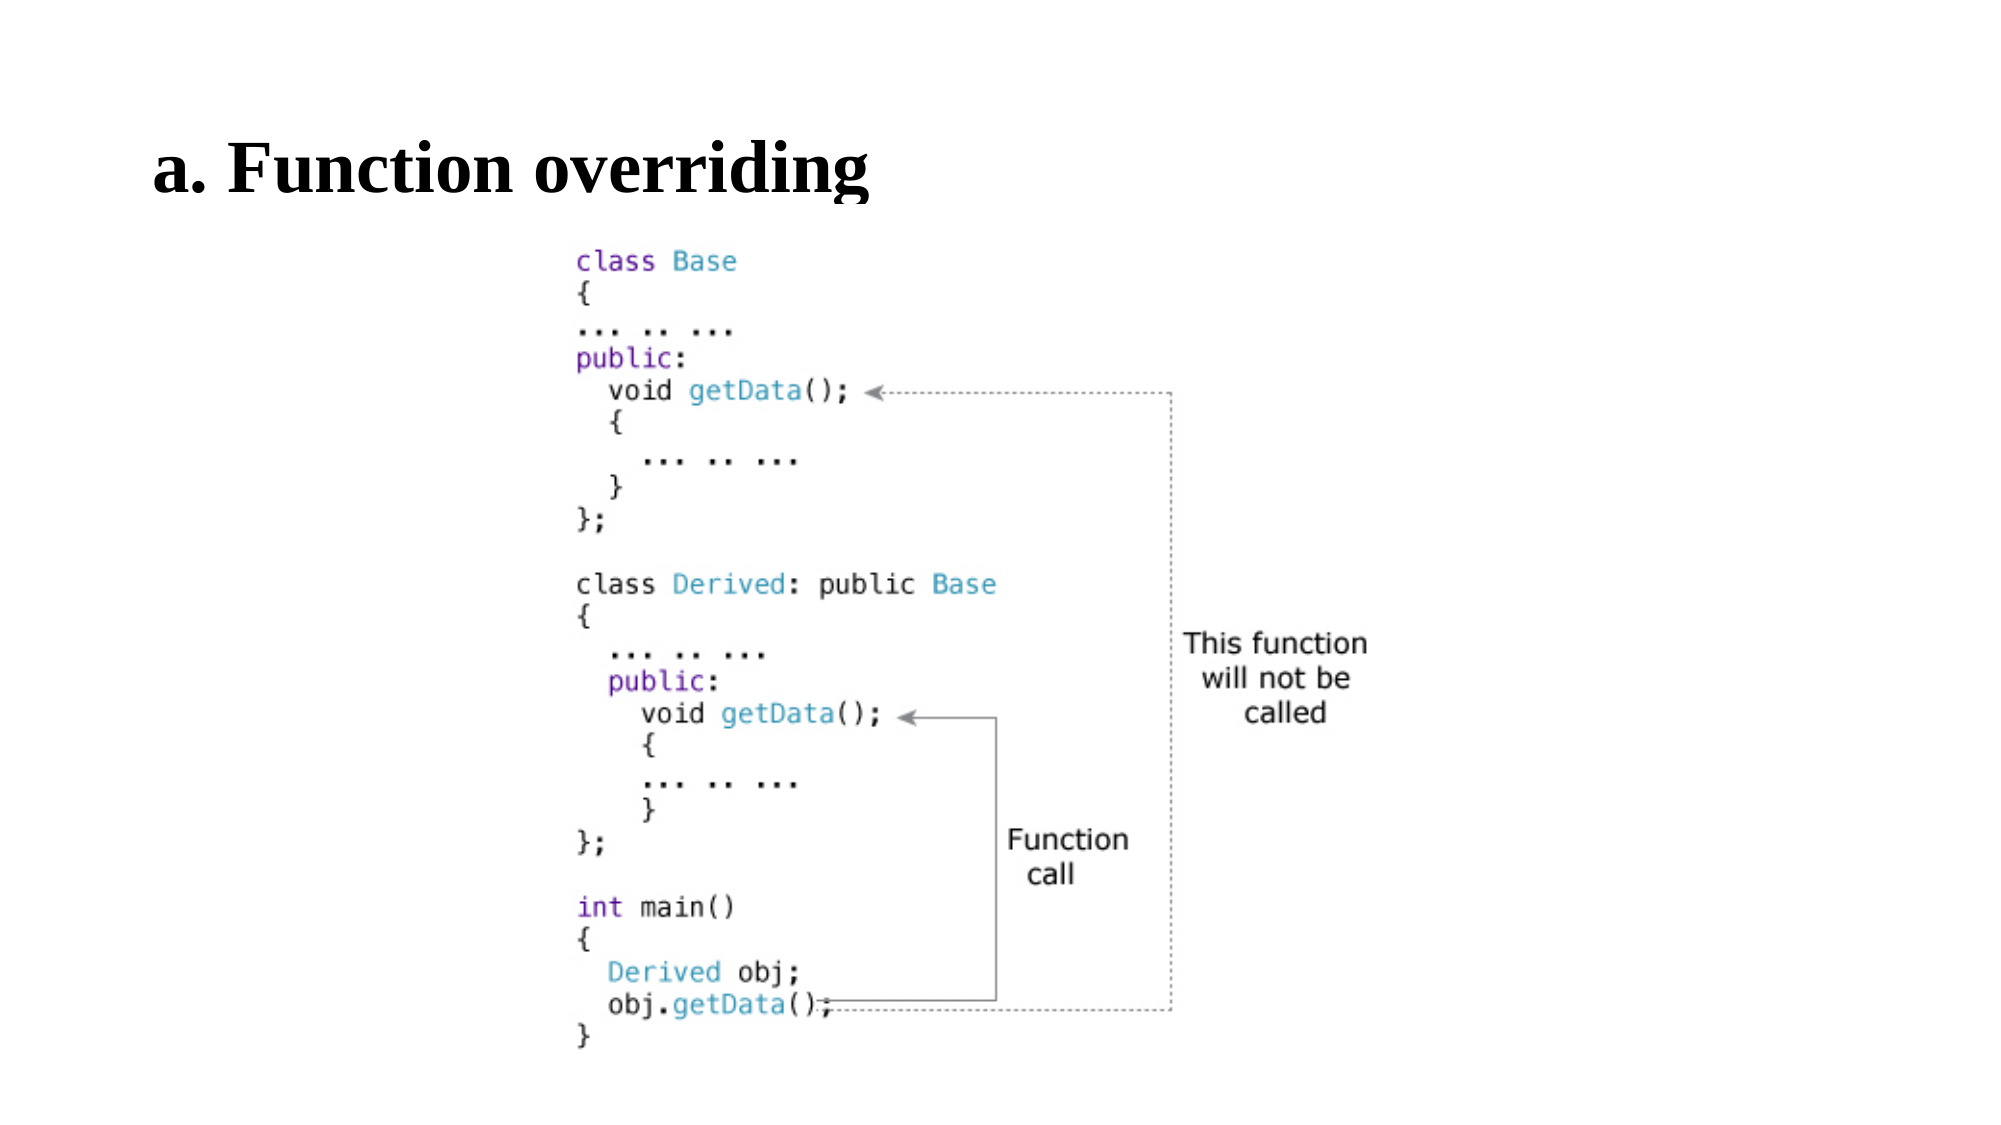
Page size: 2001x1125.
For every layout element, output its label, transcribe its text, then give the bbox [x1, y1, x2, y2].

title a. Function overriding [137, 59, 1863, 278]
picture [465, 204, 1432, 1125]
